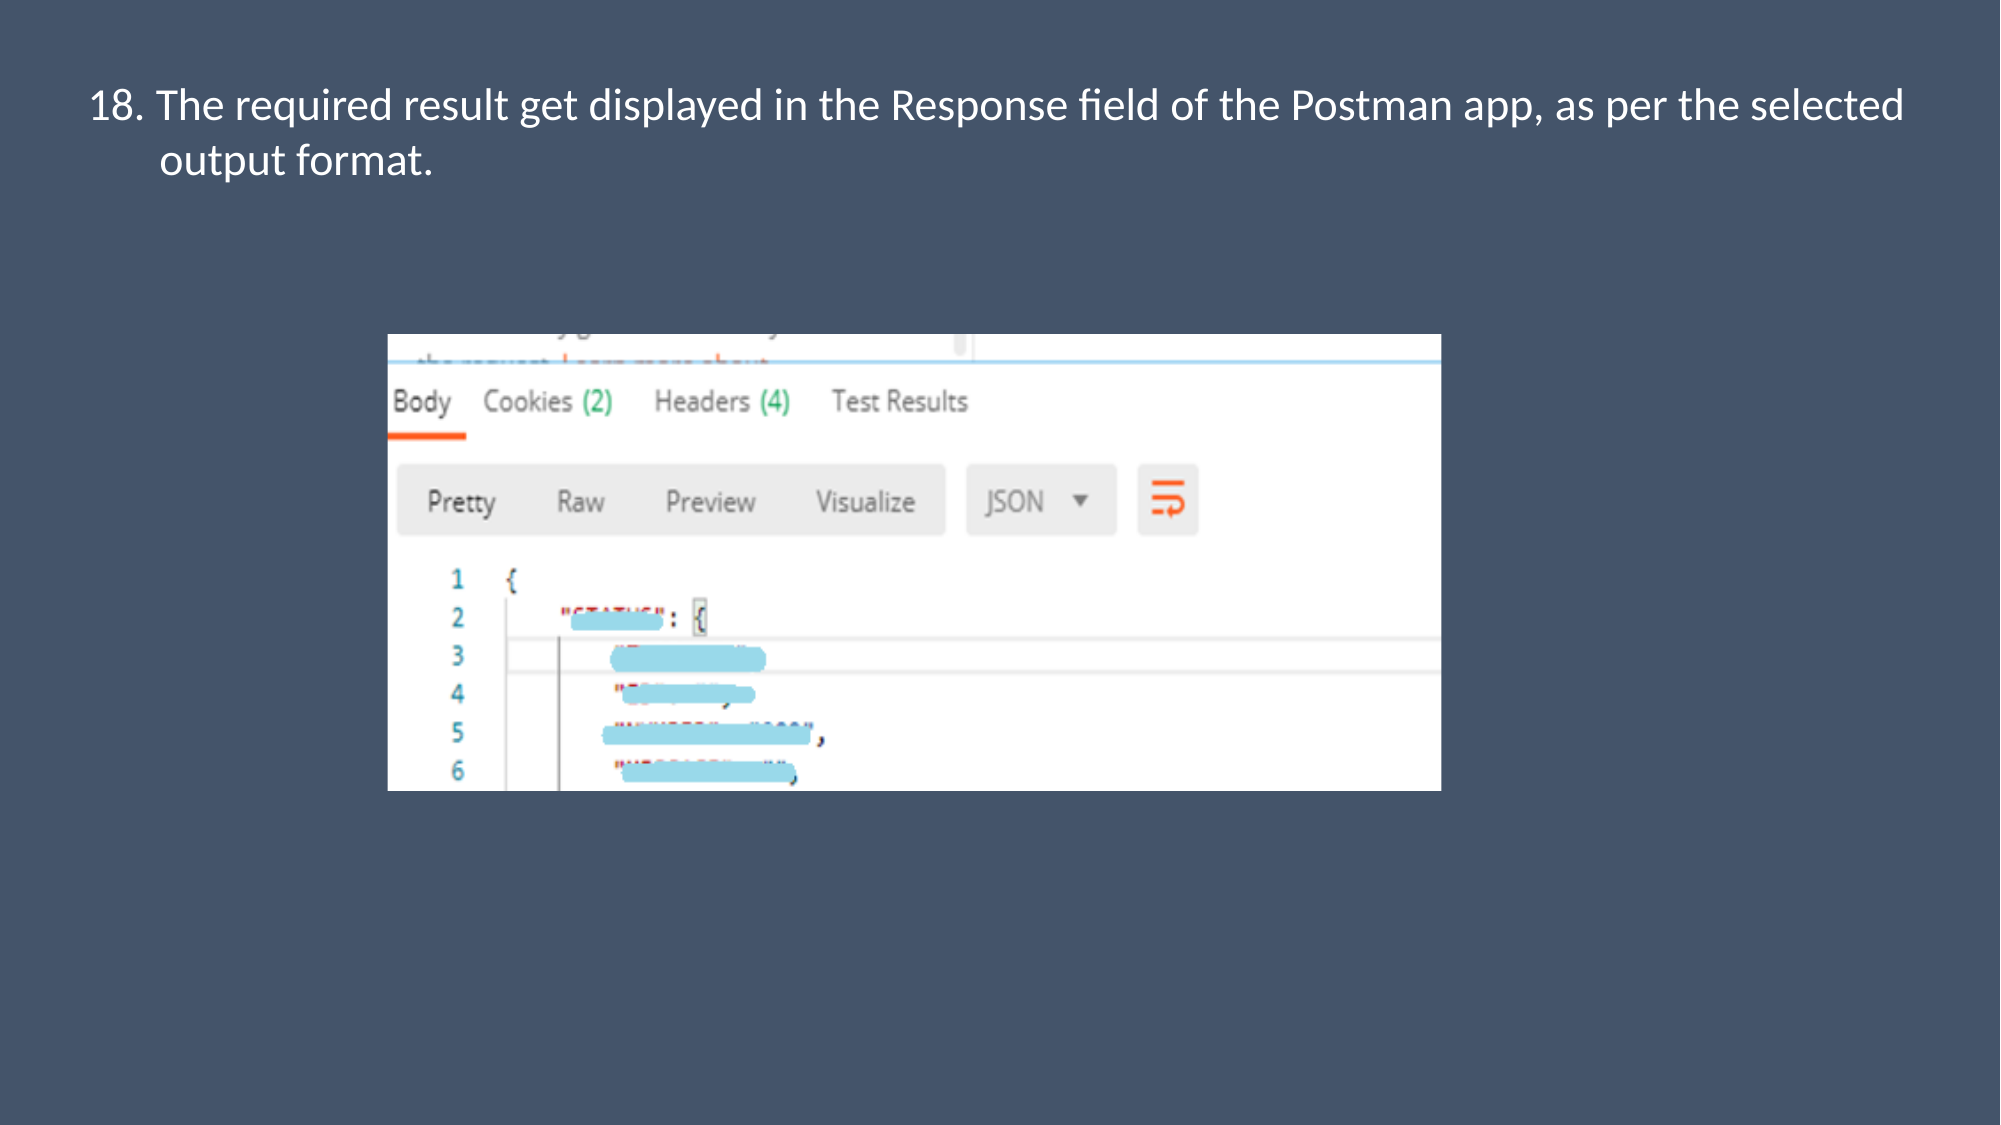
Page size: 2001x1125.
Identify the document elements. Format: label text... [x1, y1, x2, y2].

text_box 18. The required result get displayed in the Response field of the Postman app, as per the selected output format. [72, 67, 1930, 248]
picture [387, 334, 1442, 791]
